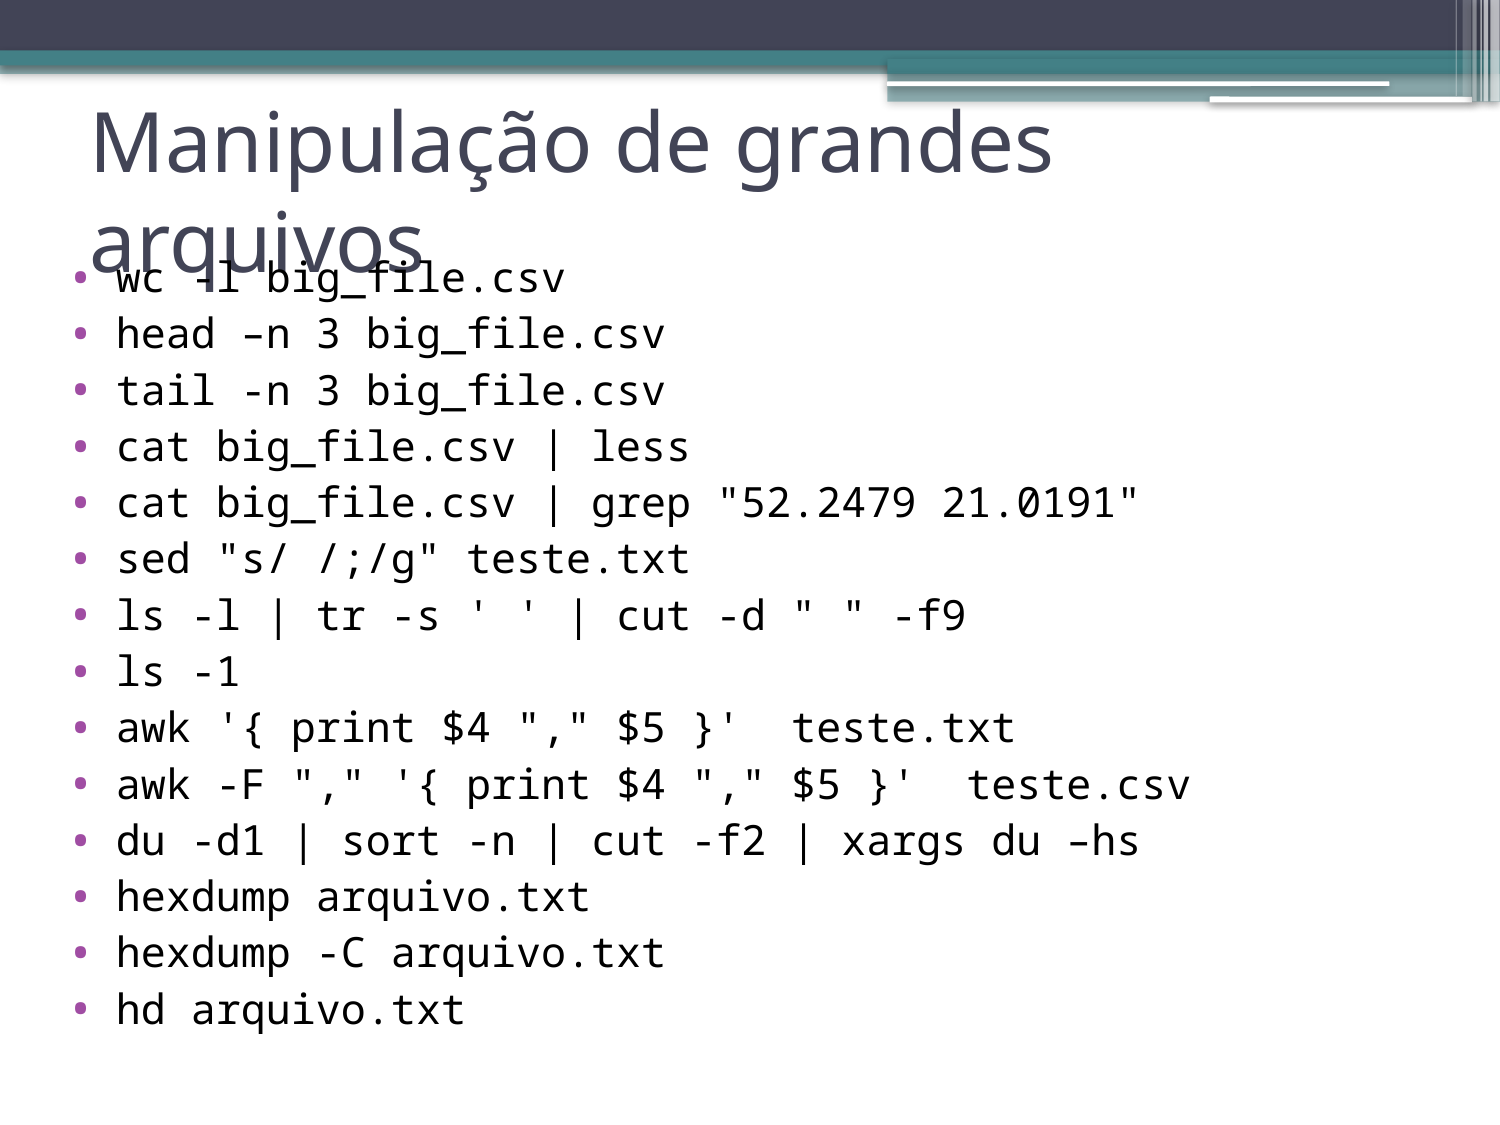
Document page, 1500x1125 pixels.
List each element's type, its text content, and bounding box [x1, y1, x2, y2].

text_box wc -l big_file.csv head –n 3 big_file.csv tail -n 3 big_file.csv cat big_file.csv | less cat big_file.csv | grep "52.2479 21.0191" sed "s/ /;/g" teste.txt ls -l | tr -s ' ' | cut -d " " -f9 ls -1 awk '{ print $4 "," $5 }' teste.txt awk -F "," '{ print $4 "," $5 }' teste.csv du -d1 | sort -n | cut -f2 | xargs du –hs hexdump arquivo.txt hexdump -C arquivo.txt hd arquivo.txt [41, 243, 1471, 953]
text_box Manipulação de grandes arquivos [75, 101, 1425, 243]
